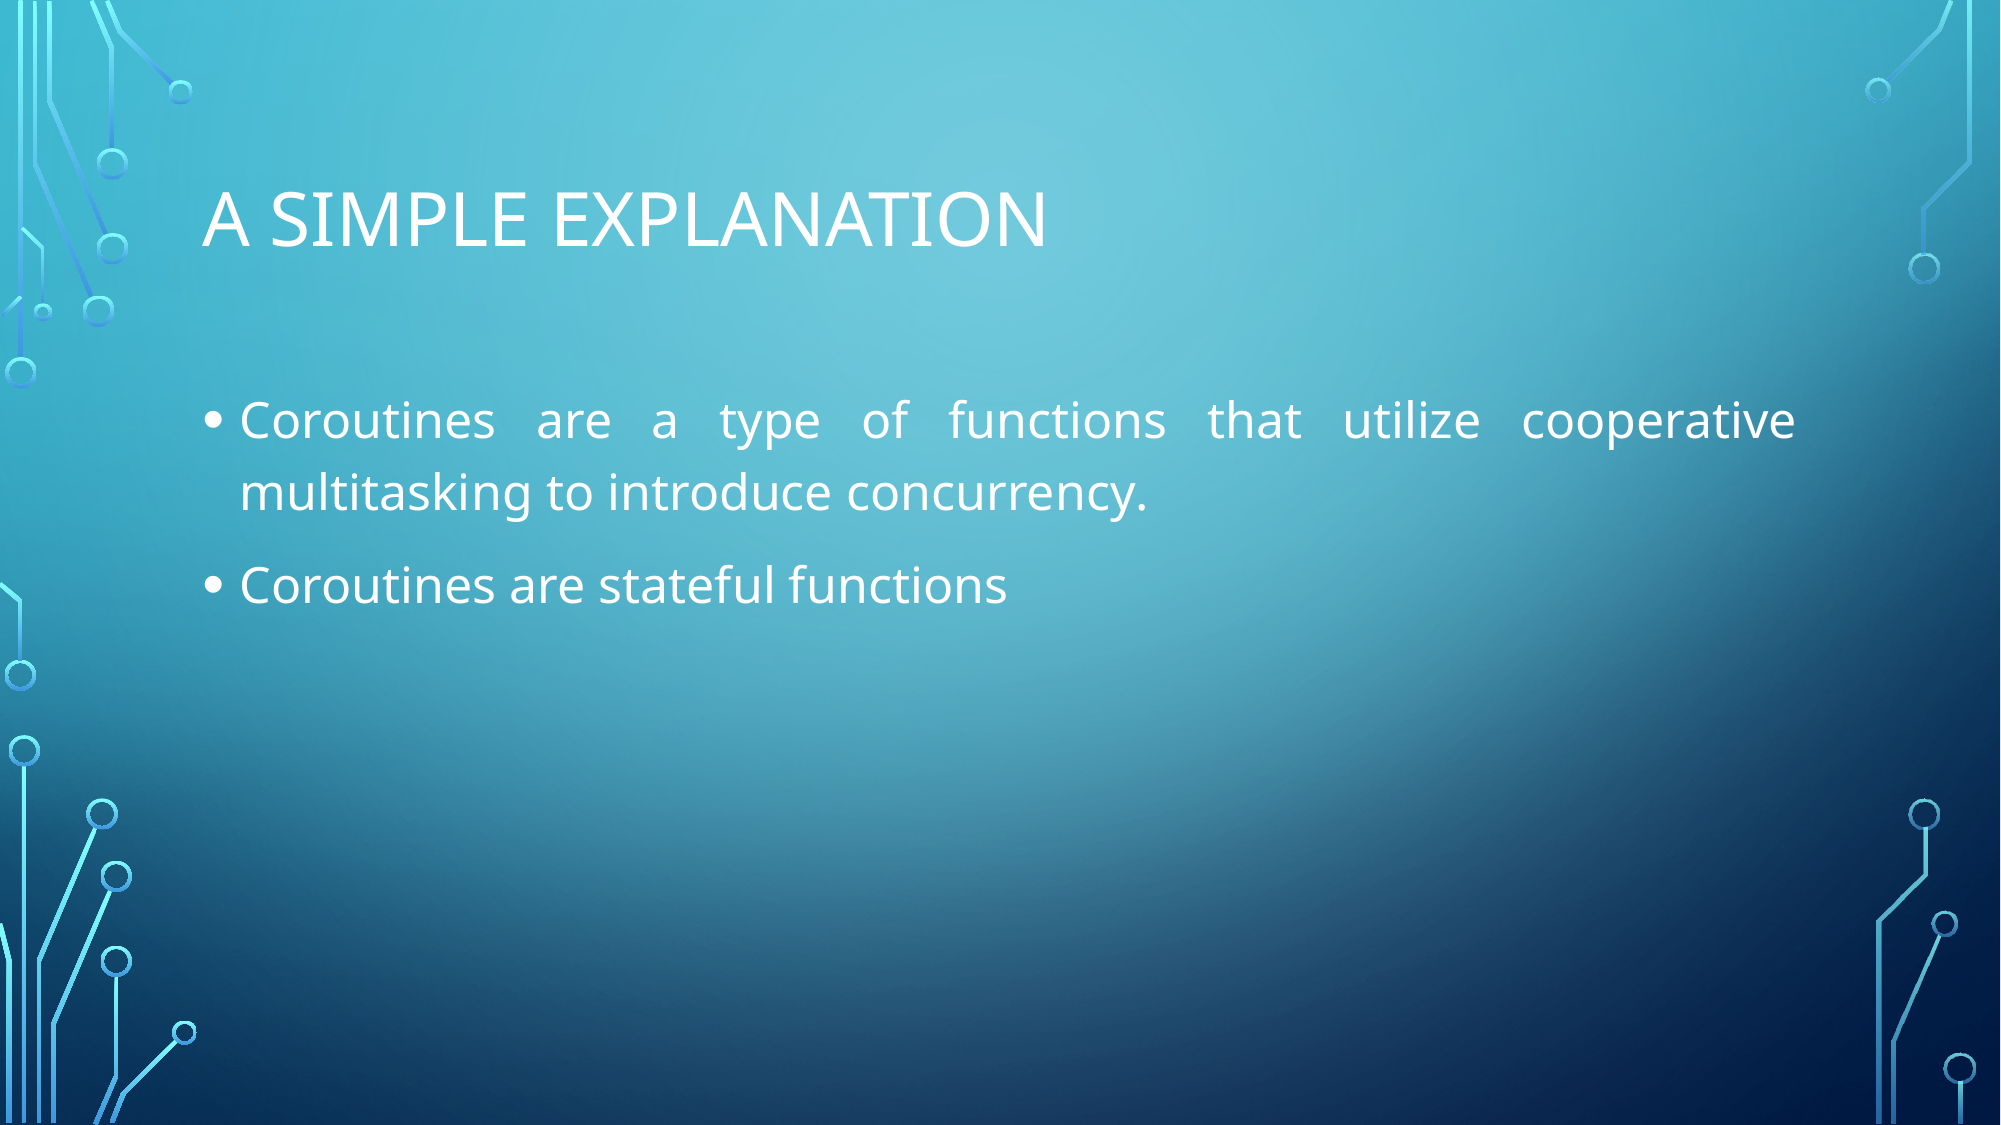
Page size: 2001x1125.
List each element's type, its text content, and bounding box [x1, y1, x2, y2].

title A simple explanation [187, 101, 1813, 344]
list Coroutines are a type of functions that utilize cooperative multitasking to introduce concurrency. Coroutines are stateful functions [187, 369, 1813, 950]
